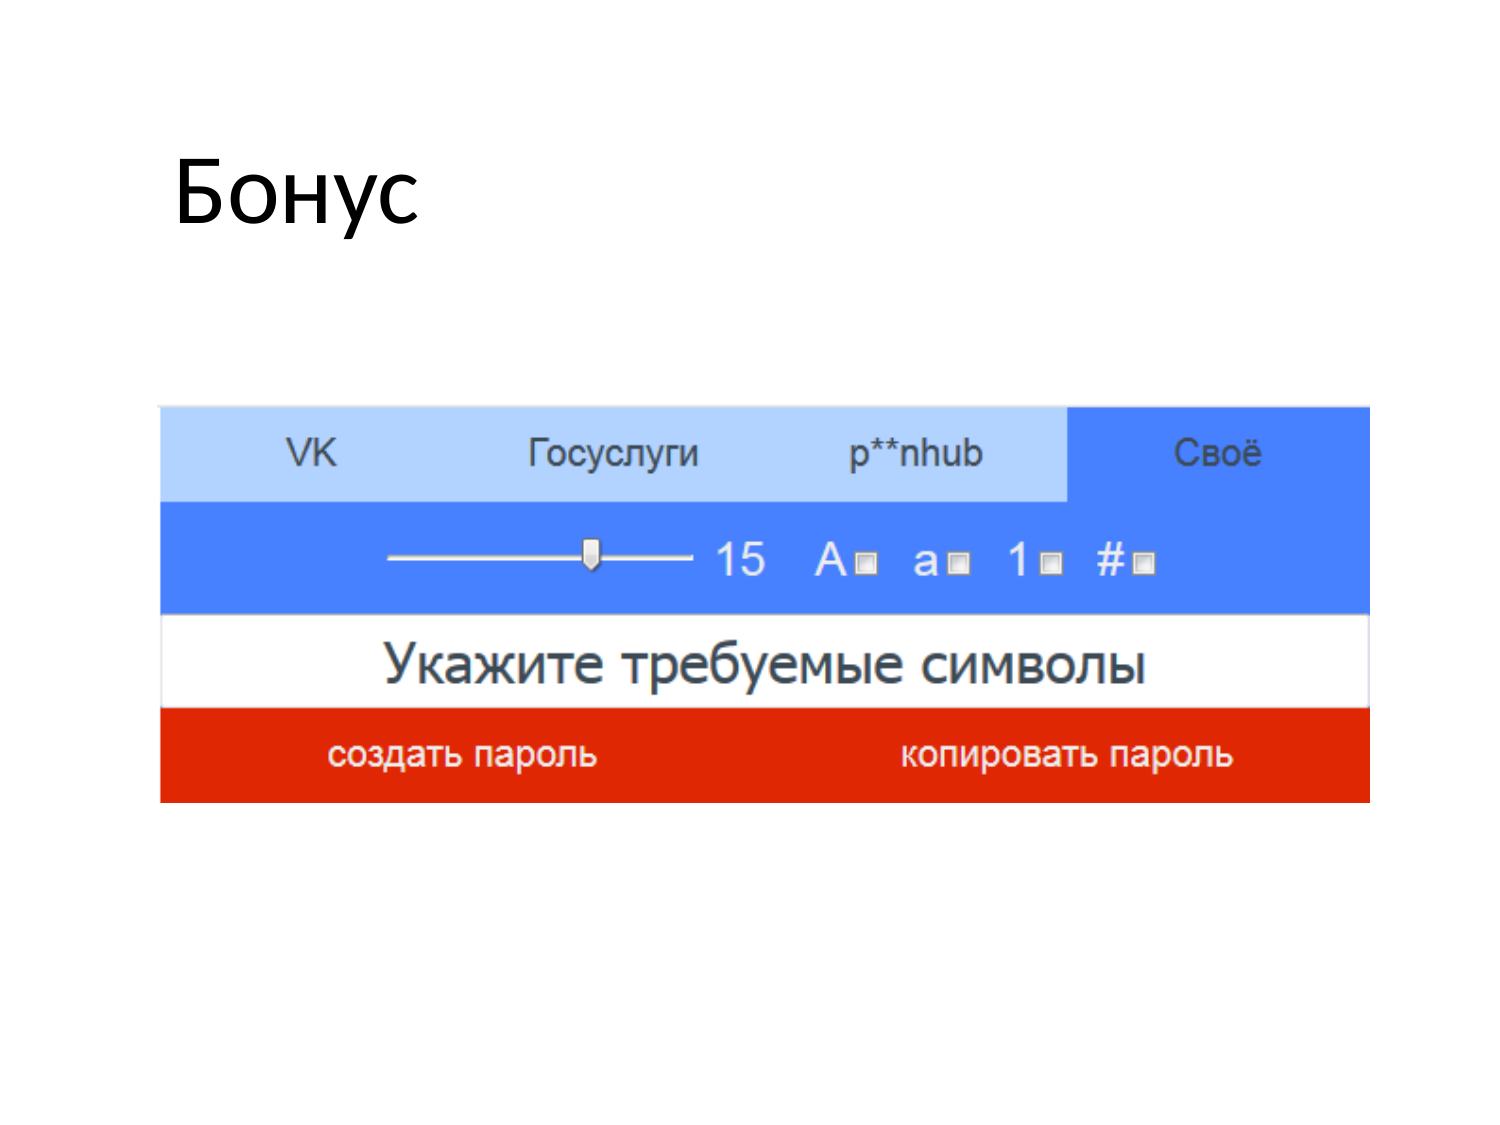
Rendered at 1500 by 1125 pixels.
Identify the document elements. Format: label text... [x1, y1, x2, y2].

picture [157, 404, 1370, 803]
text_box Бонус [158, 116, 436, 252]
